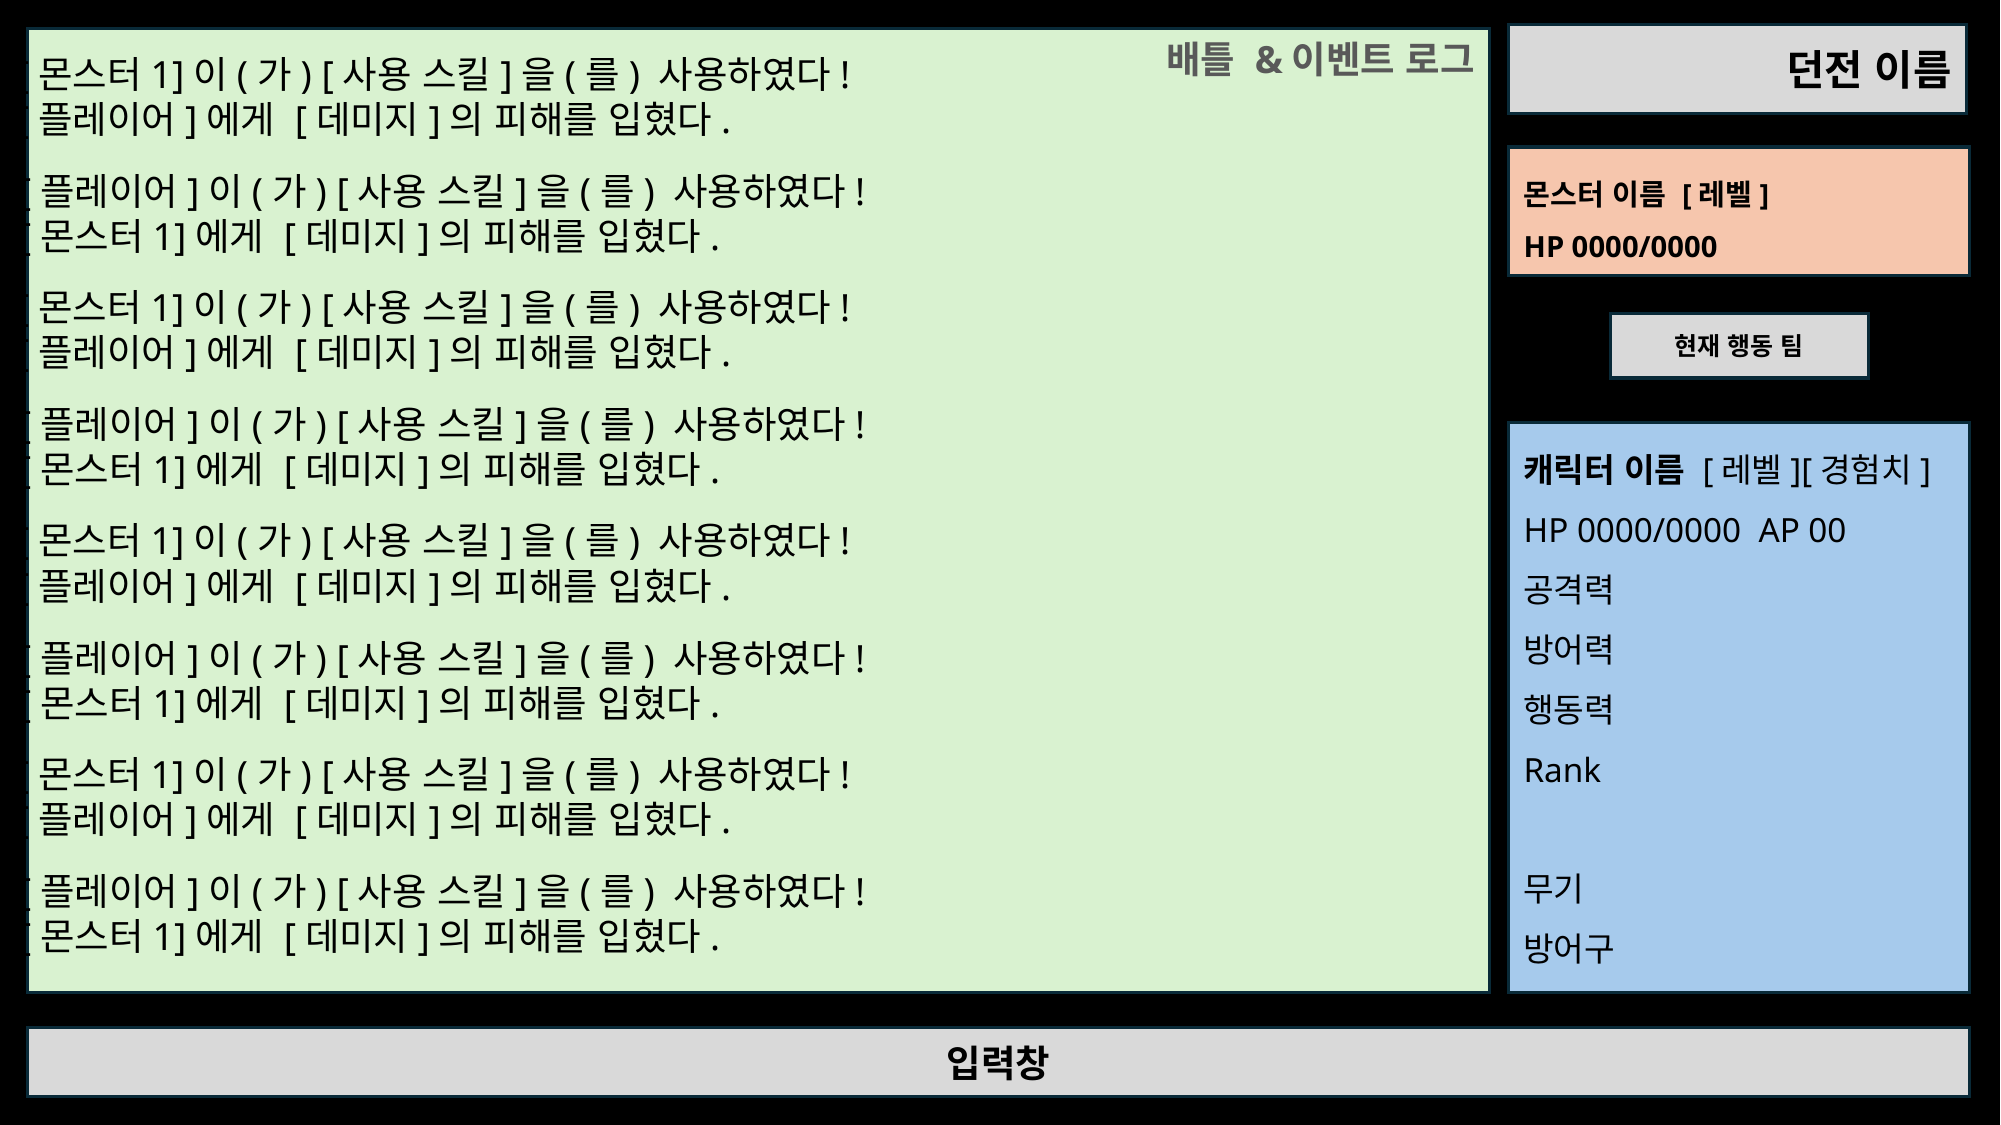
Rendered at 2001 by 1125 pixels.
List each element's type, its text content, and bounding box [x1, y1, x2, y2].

text_box [몬스터1]이(가) [사용 스킬]을(를) 사용하였다! [플레이어]에게 [데미지]의 피해를 입혔다. [2, 276, 865, 382]
text_box 현재 행동 팀 [1609, 312, 1870, 380]
text_box [플레이어]이(가) [사용 스킬]을(를) 사용하였다! [몬스터1]에게 [데미지]의 피해를 입혔다. [4, 860, 880, 966]
text_box [몬스터1]이(가) [사용 스킬]을(를) 사용하였다! [플레이어]에게 [데미지]의 피해를 입혔다. [2, 743, 865, 849]
text_box [플레이어]이(가) [사용 스킬]을(를) 사용하였다! [몬스터1]에게 [데미지]의 피해를 입혔다. [4, 627, 880, 732]
text_box [몬스터1]이(가) [사용 스킬]을(를) 사용하였다! [플레이어]에게 [데미지]의 피해를 입혔다. [2, 510, 865, 615]
text_box [몬스터1]이(가) [사용 스킬]을(를) 사용하였다! [플레이어]에게 [데미지]의 피해를 입혔다. [2, 43, 865, 149]
text_box 입력창 [26, 1026, 1971, 1098]
text_box [플레이어]이(가) [사용 스킬]을(를) 사용하였다! [몬스터1]에게 [데미지]의 피해를 입혔다. [4, 394, 880, 499]
text_box 배틀 &이벤트 로그 [26, 27, 1491, 994]
text_box 던전 이름 [1507, 23, 1968, 115]
text_box 캐릭터 이름 [레벨][경험치] HP 0000/0000 AP 00 공격력 방어력 행동력 Rank 무기 방어구 [1507, 421, 1971, 994]
text_box 몬스터 이름 [레벨] HP 0000/0000 [1507, 145, 1971, 277]
text_box [플레이어]이(가) [사용 스킬]을(를) 사용하였다! [몬스터1]에게 [데미지]의 피해를 입혔다. [4, 160, 880, 266]
